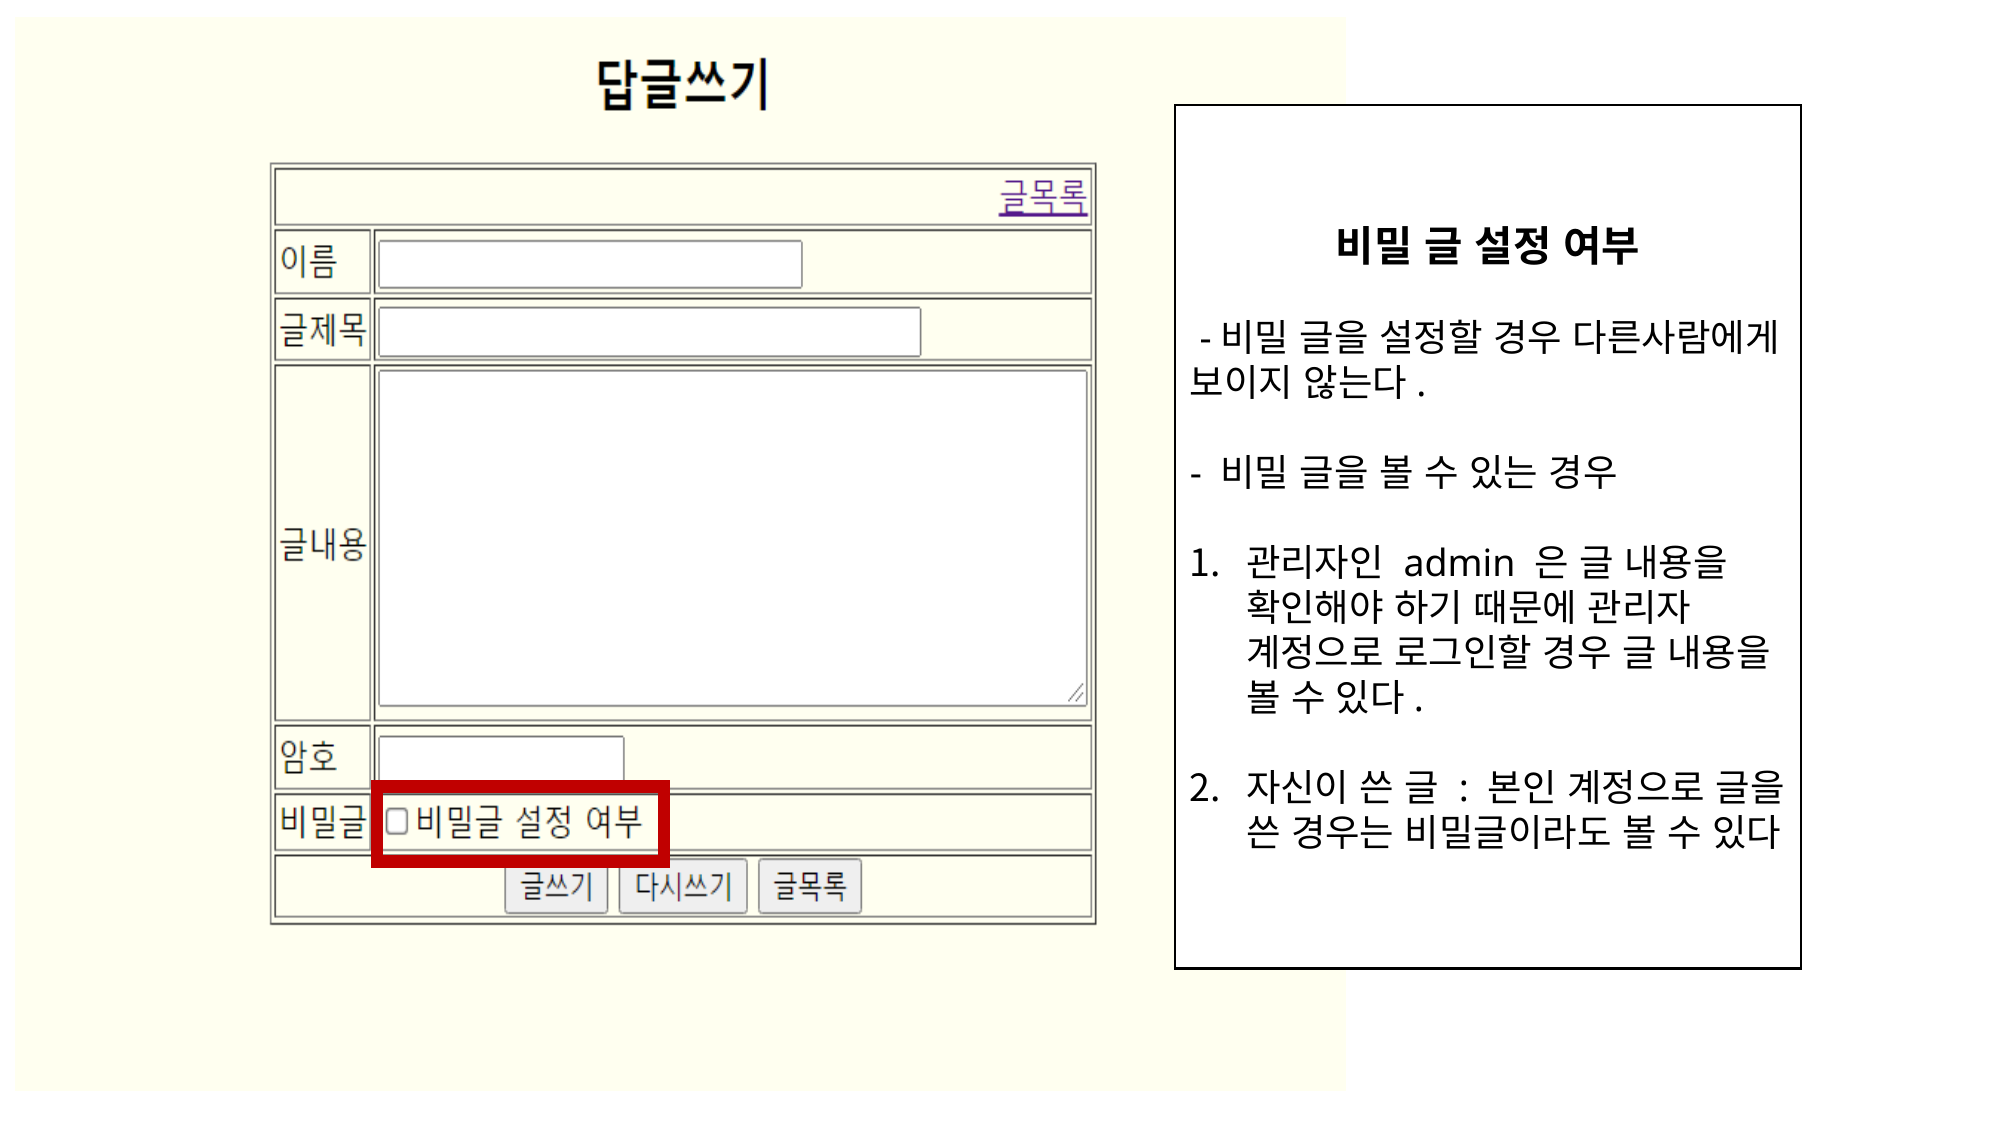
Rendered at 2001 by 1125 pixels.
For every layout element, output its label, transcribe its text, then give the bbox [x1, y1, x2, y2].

text_box 비밀 글 설정 여부 -비밀 글을 설정할 경우 다른사람에게 보이지 않는다. - 비밀 글을 볼 수 있는 경우 관리자인 admin 은 글 내용을 확인해야 하기 때문에 관리자 계정으로 로그인할 경우 글 내용을 볼 수 있다. 자신이 쓴 글 : 본인 계정으로 글을 쓴 경우는 비밀글이라도 볼 수 있다 [1346, 104, 1802, 970]
picture [14, 17, 1346, 1091]
